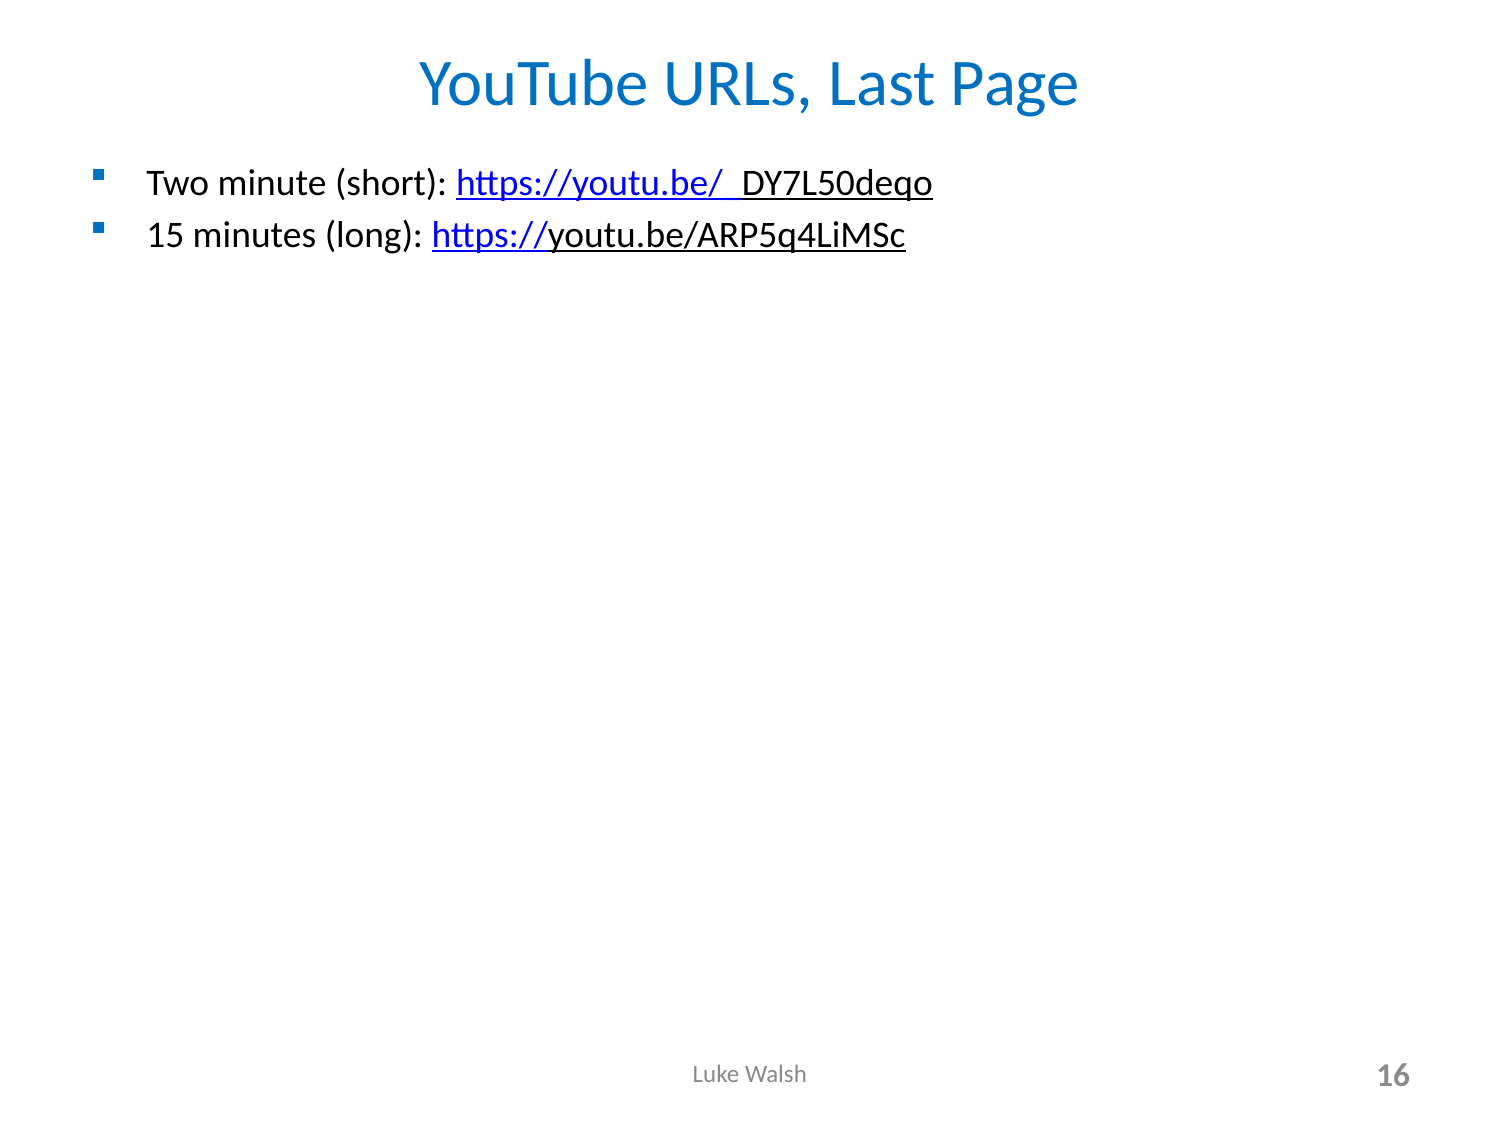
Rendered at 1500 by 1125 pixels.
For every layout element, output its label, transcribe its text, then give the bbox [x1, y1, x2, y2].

slide_number 16 [1074, 1042, 1425, 1103]
title YouTube URLs, Last Page [75, 19, 1425, 138]
footer Luke Walsh [512, 1042, 988, 1103]
list Two minute (short): https://youtu.be/_DY7L50deqo 15 minutes (long): https://youtu.be/ARP5q4LiMSc [75, 149, 1425, 1025]
